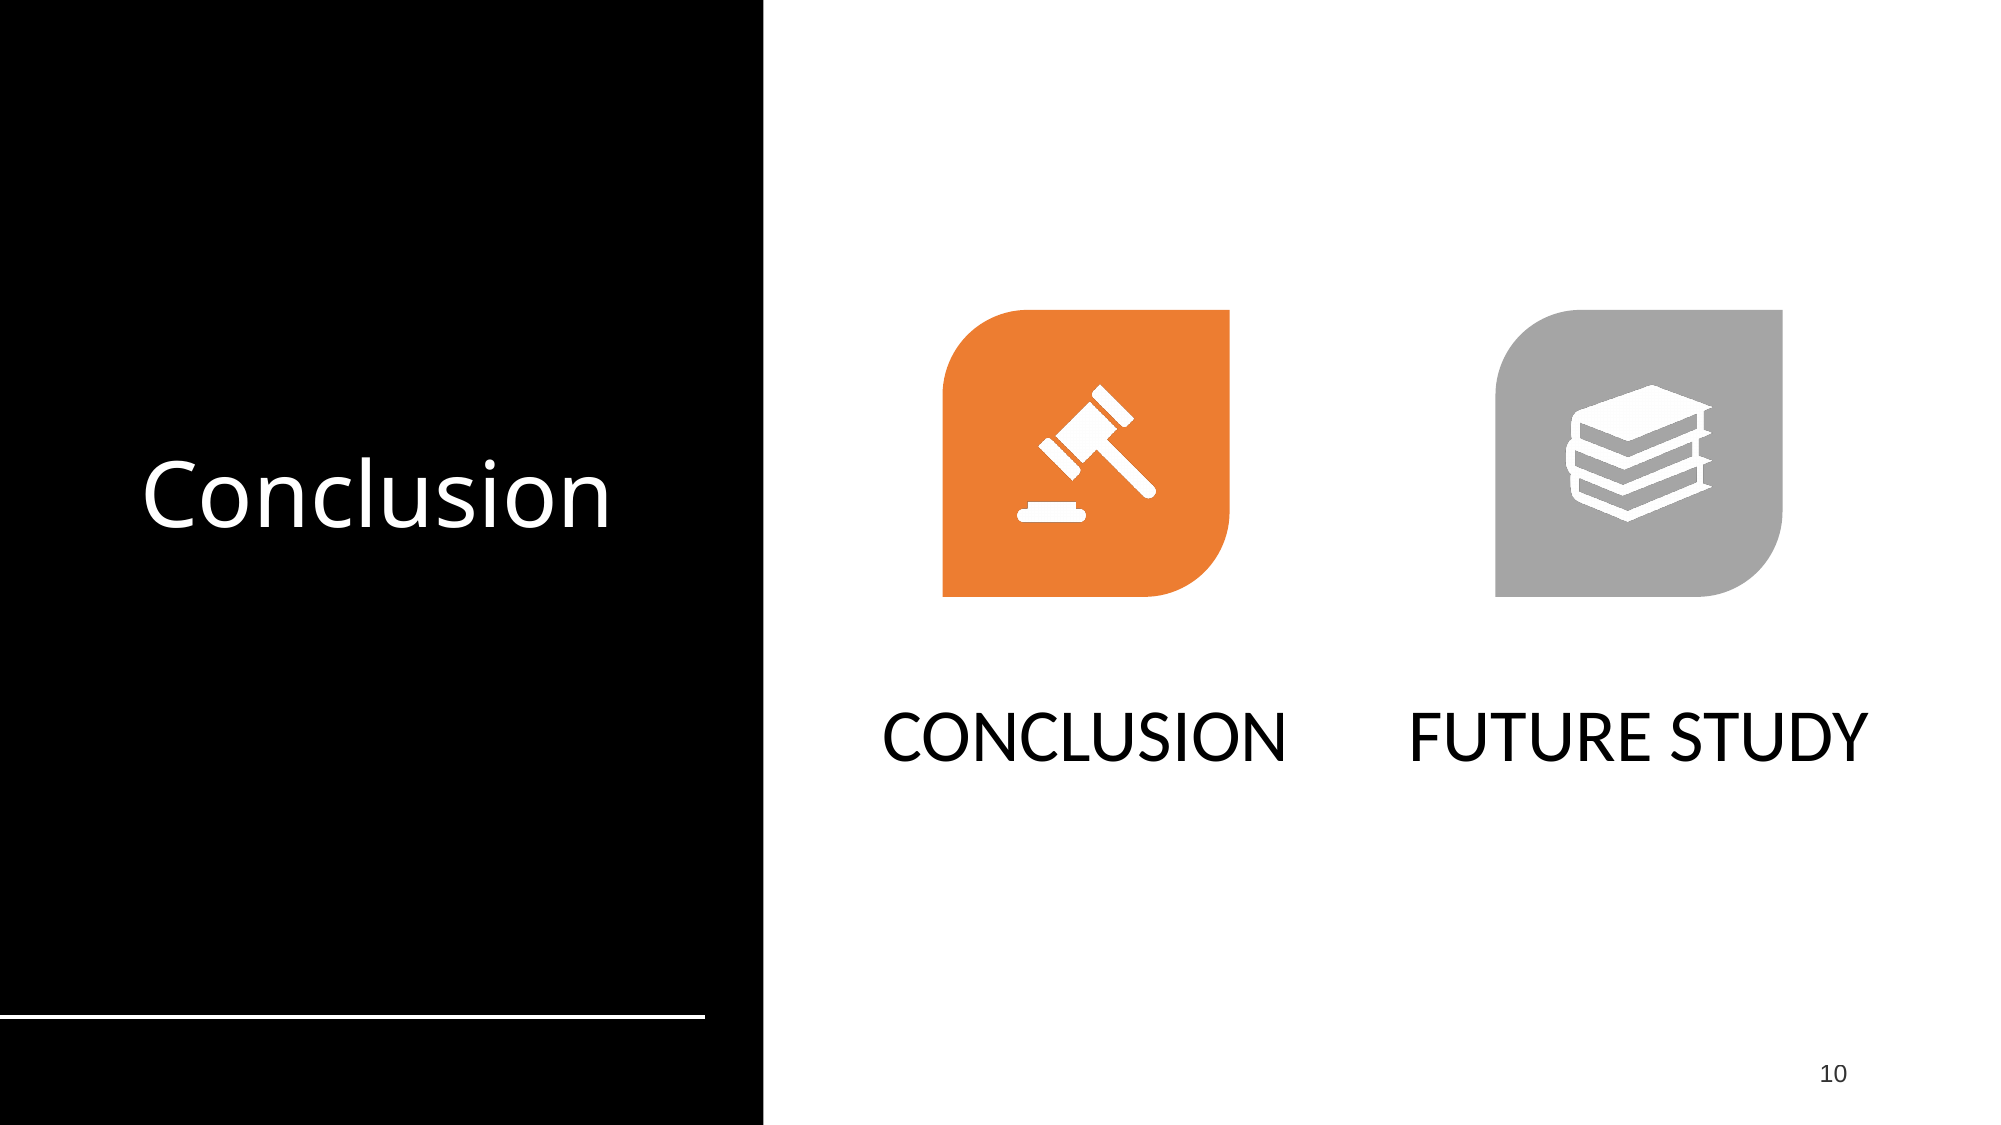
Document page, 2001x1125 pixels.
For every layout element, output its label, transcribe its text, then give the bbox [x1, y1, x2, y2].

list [849, 93, 1875, 1022]
slide_number 10 [1681, 1042, 1863, 1103]
text_box [0, 0, 764, 1125]
title Conclusion [125, 91, 711, 905]
